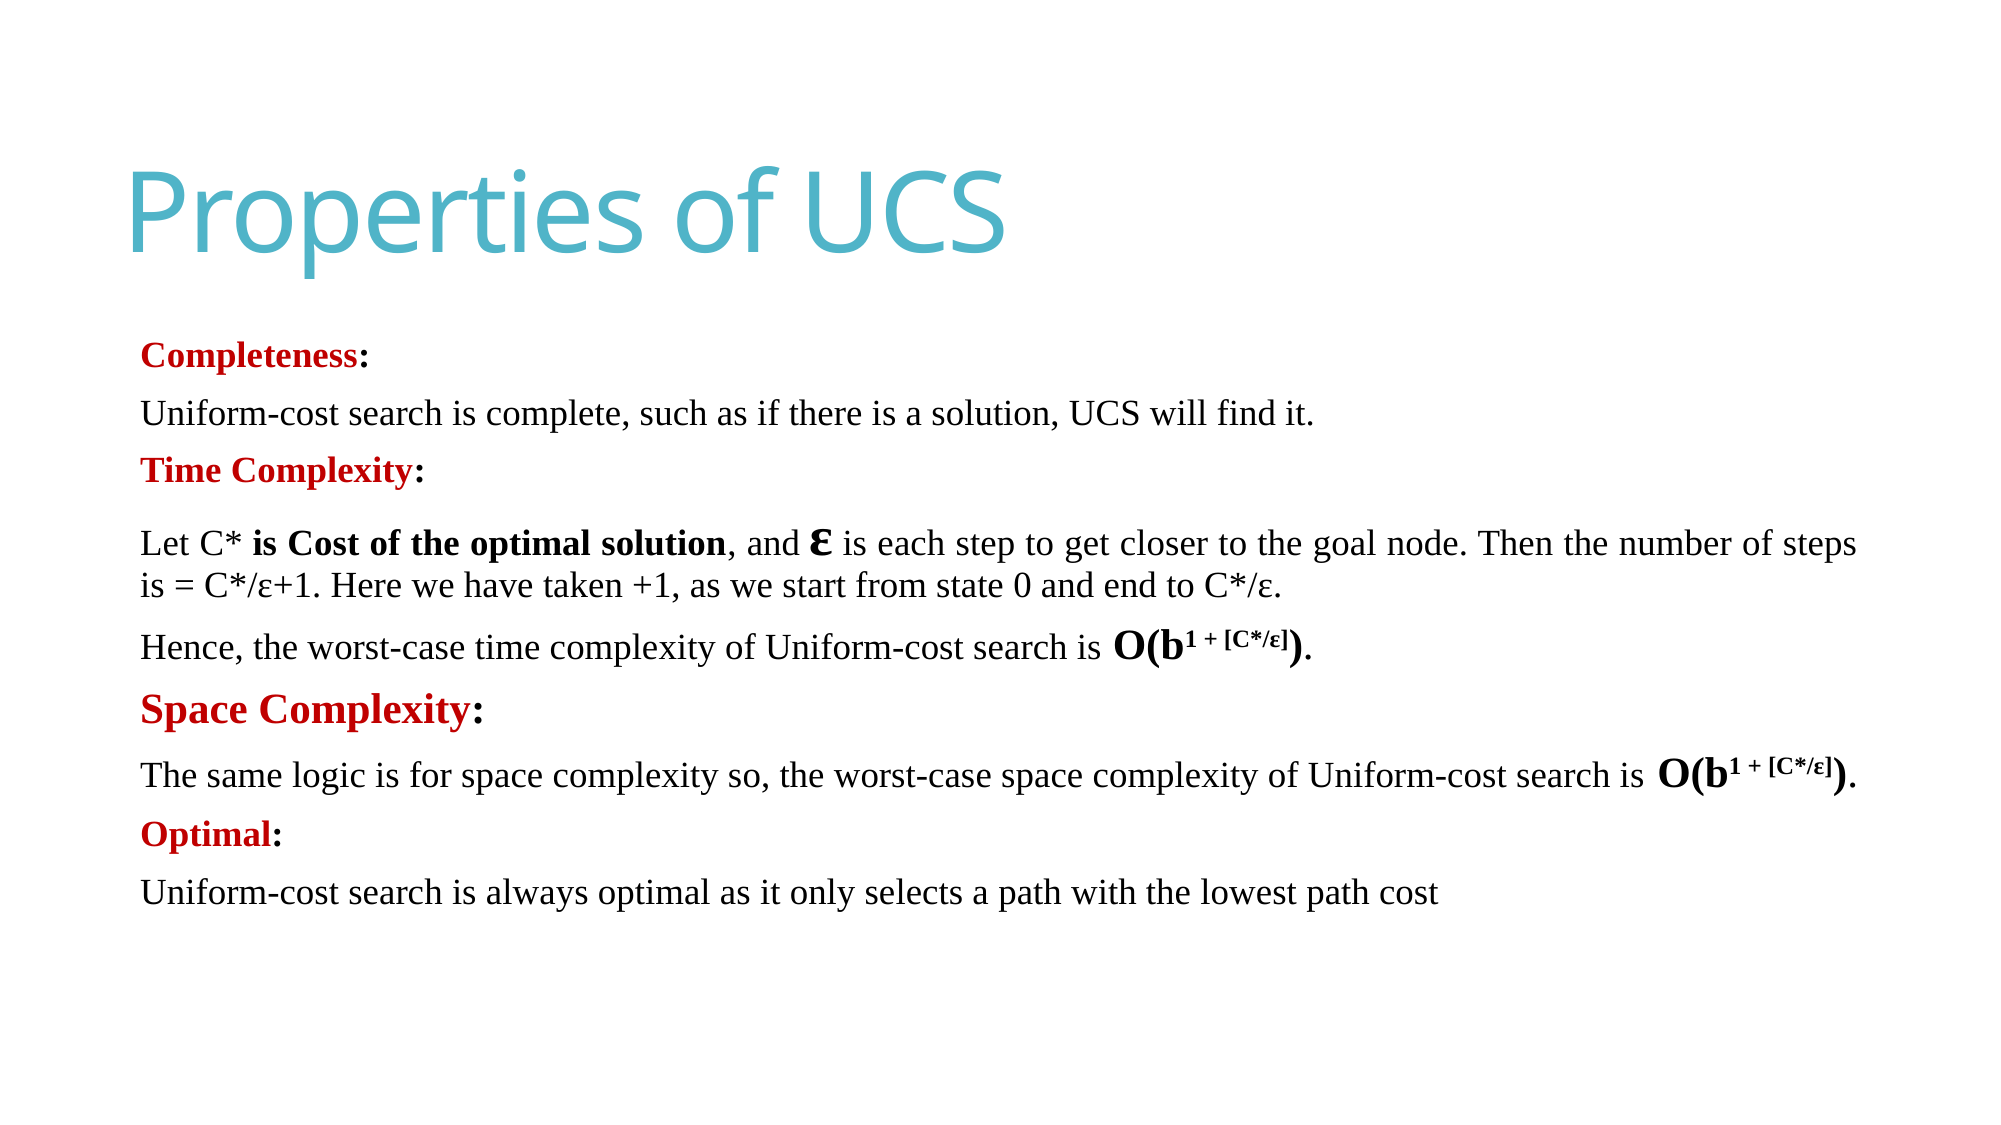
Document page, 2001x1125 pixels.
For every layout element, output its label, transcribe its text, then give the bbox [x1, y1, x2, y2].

list Completeness: Uniform-cost search is complete, such as if there is a solution, UCS will find it. Time Complexity: Let C* is Cost of the optimal solution, and ε is each step to get closer to the goal node. Then the number of steps is = C*/ε+1. Here we have taken +1, as we start from state 0 and end to C*/ε. Hence, the worst-case time complexity of Uniform-cost search is O(b1 + [C*/ε]). Space Complexity: The same logic is for space complexity so, the worst-case space complexity of Uniform-cost search is O(b1 + [C*/ε]). Optimal: Uniform-cost search is always optimal as it only selects a path with the lowest path cost [111, 329, 1876, 948]
title Properties of UCS [107, 81, 1875, 354]
